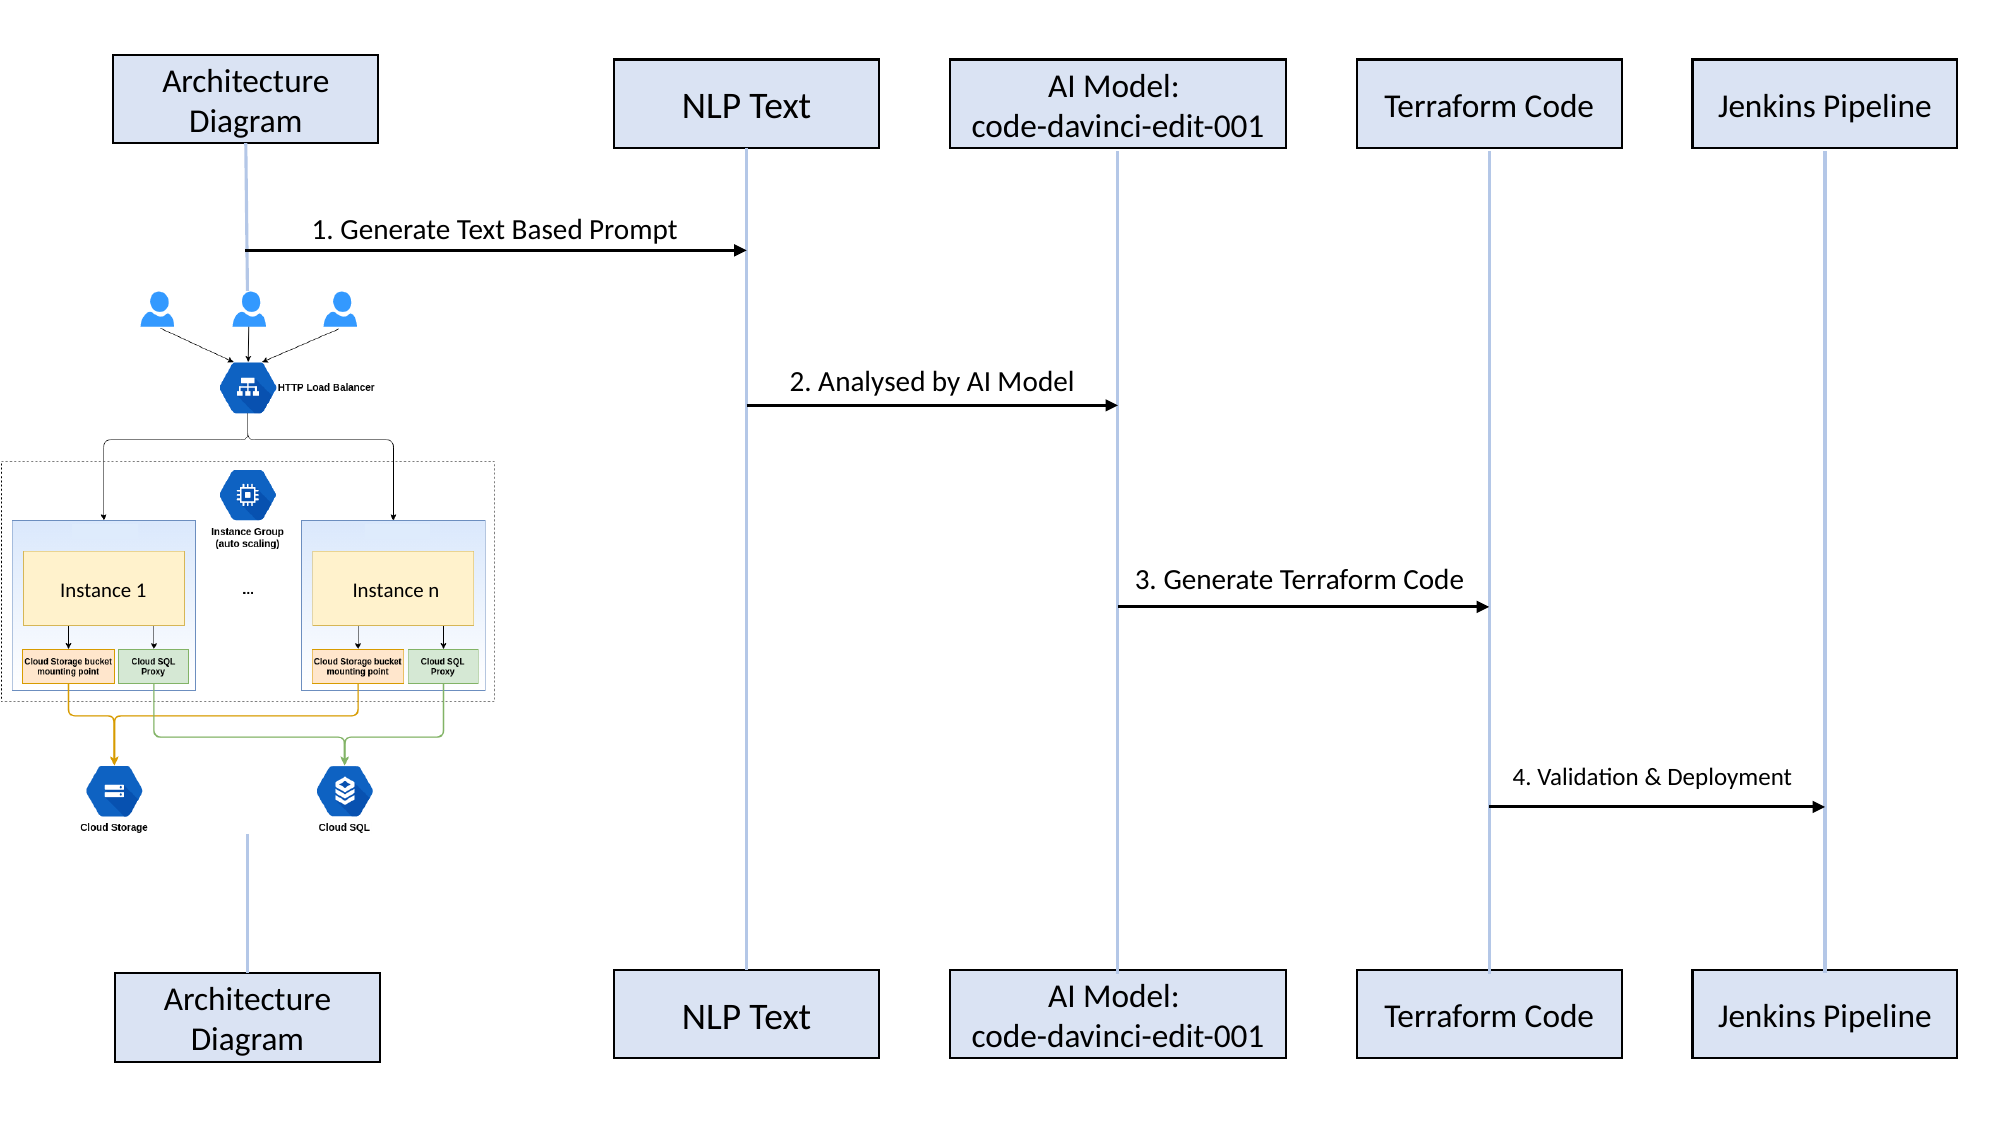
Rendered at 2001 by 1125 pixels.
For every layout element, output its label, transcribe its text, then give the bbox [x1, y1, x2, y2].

text_box 1. Generate Text Based Prompt [296, 203, 693, 250]
text_box Jenkins Pipeline [1691, 969, 1958, 1059]
text_box Architecture Diagram [112, 54, 379, 144]
picture [0, 290, 495, 834]
text_box AI Model: code-davinci-edit-001 [949, 58, 1287, 149]
text_box Jenkins Pipeline [1691, 58, 1958, 149]
text_box AI Model: code-davinci-edit-001 [949, 969, 1287, 1059]
text_box NLP Text [613, 969, 880, 1059]
text_box 3. Generate Terraform Code [1119, 552, 1480, 603]
text_box Terraform Code [1356, 58, 1623, 149]
text_box 2. Analysed by AI Model [774, 354, 1090, 405]
text_box Terraform Code [1356, 969, 1623, 1059]
text_box 4. Validation & Deployment [1497, 752, 1808, 798]
text_box Architecture Diagram [114, 972, 381, 1063]
text_box NLP Text [613, 58, 880, 149]
